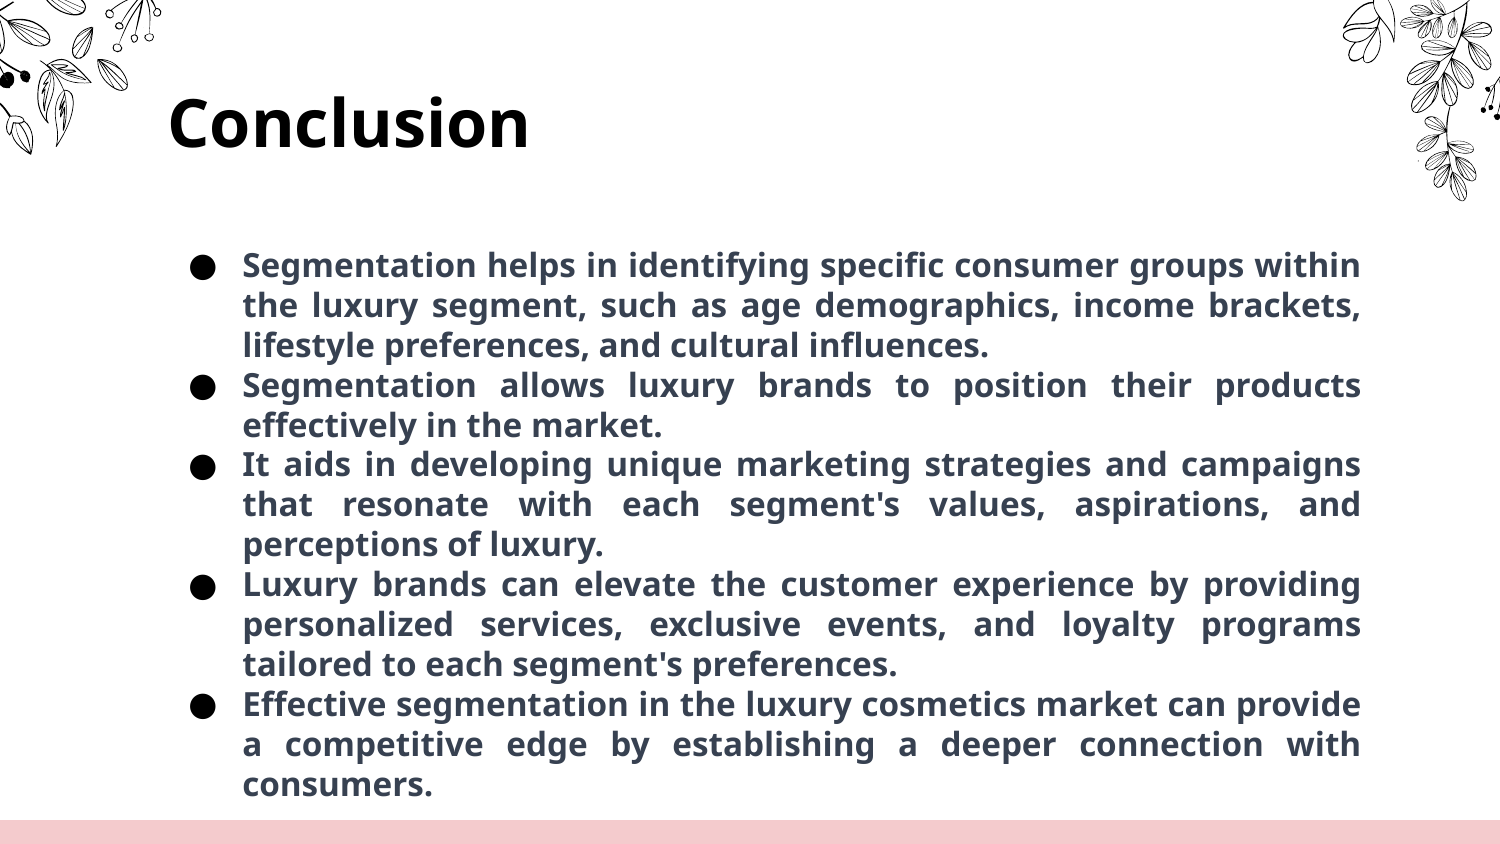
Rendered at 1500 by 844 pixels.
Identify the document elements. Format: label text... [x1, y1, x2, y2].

subtitle Segmentation helps in identifying specific consumer groups within the luxury segment, such as age demographics, income brackets, lifestyle preferences, and cultural influences. Segmentation allows luxury brands to position their products effectively in the market. It aids in developing unique marketing strategies and campaigns that resonate with each segment's values, aspirations, and perceptions of luxury. Luxury brands can elevate the customer experience by providing personalized services, exclusive events, and loyalty programs tailored to each segment's preferences. Effective segmentation in the luxury cosmetics market can provide a competitive edge by establishing a deeper connection with consumers. [152, 229, 1379, 779]
title Conclusion [152, 65, 945, 248]
